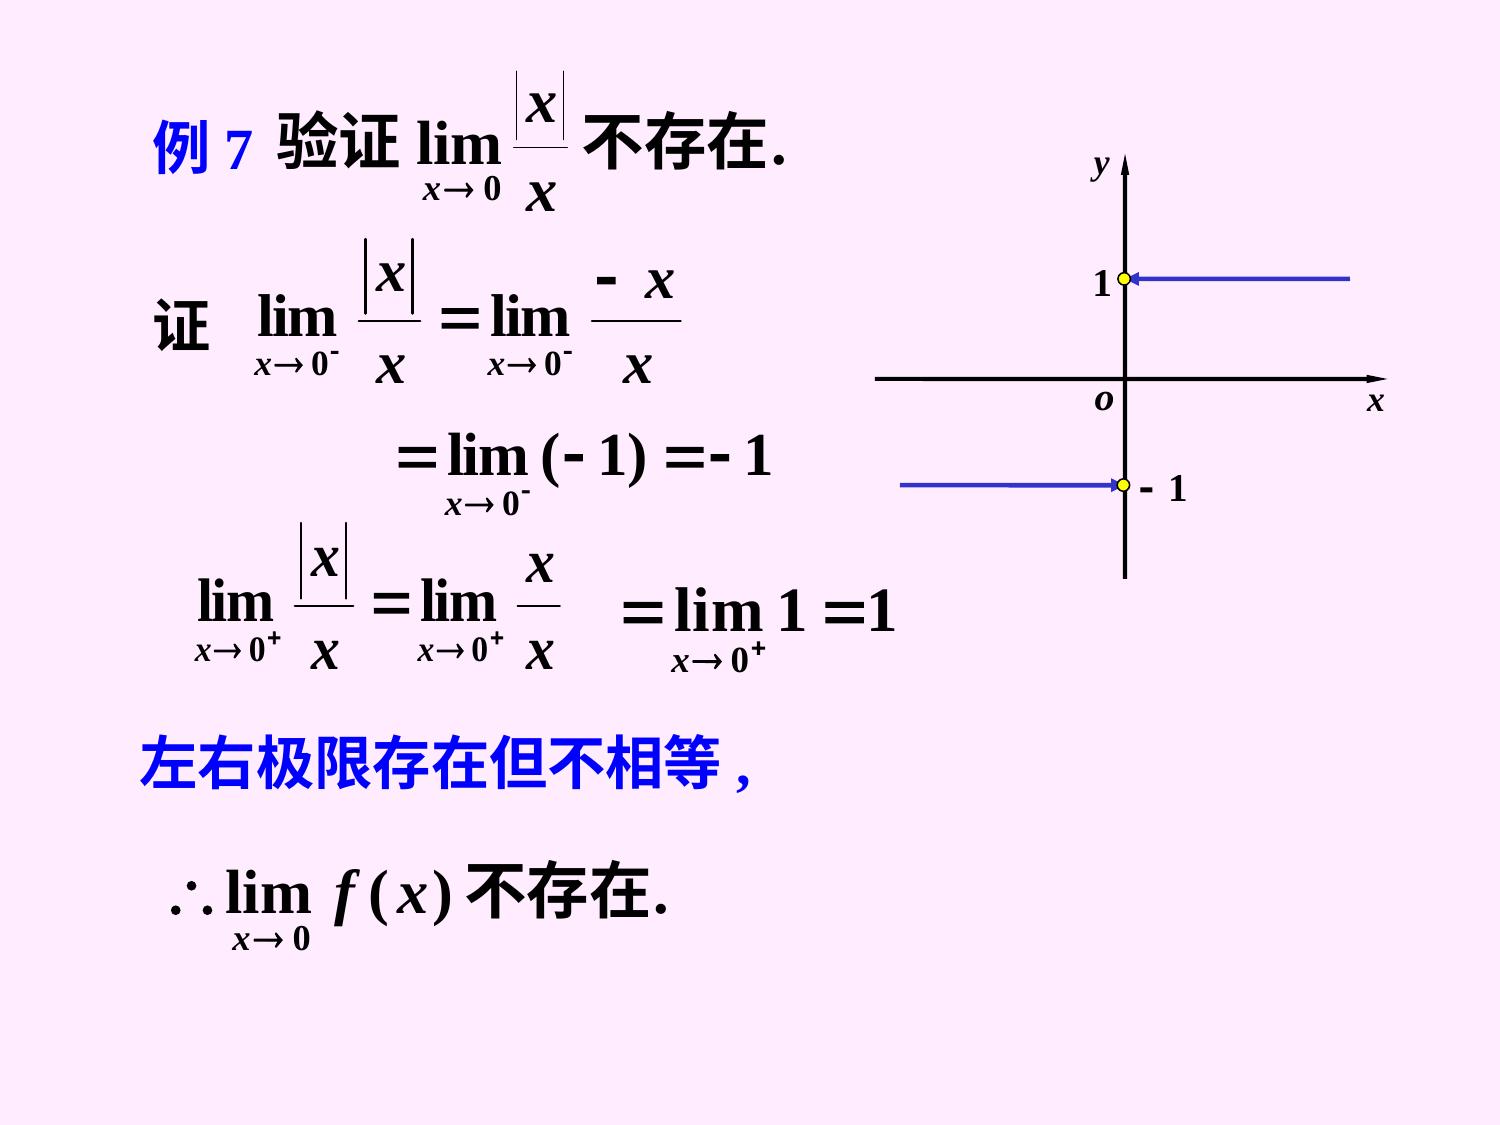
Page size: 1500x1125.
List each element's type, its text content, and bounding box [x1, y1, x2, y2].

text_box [608, 567, 904, 685]
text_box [241, 224, 692, 397]
text_box 证 [137, 281, 236, 366]
text_box 左右极限存在但不相等, [124, 718, 863, 804]
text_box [274, 66, 788, 219]
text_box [874, 153, 1388, 580]
text_box 例7 [137, 103, 269, 189]
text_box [383, 414, 781, 527]
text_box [170, 857, 672, 956]
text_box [182, 508, 574, 684]
